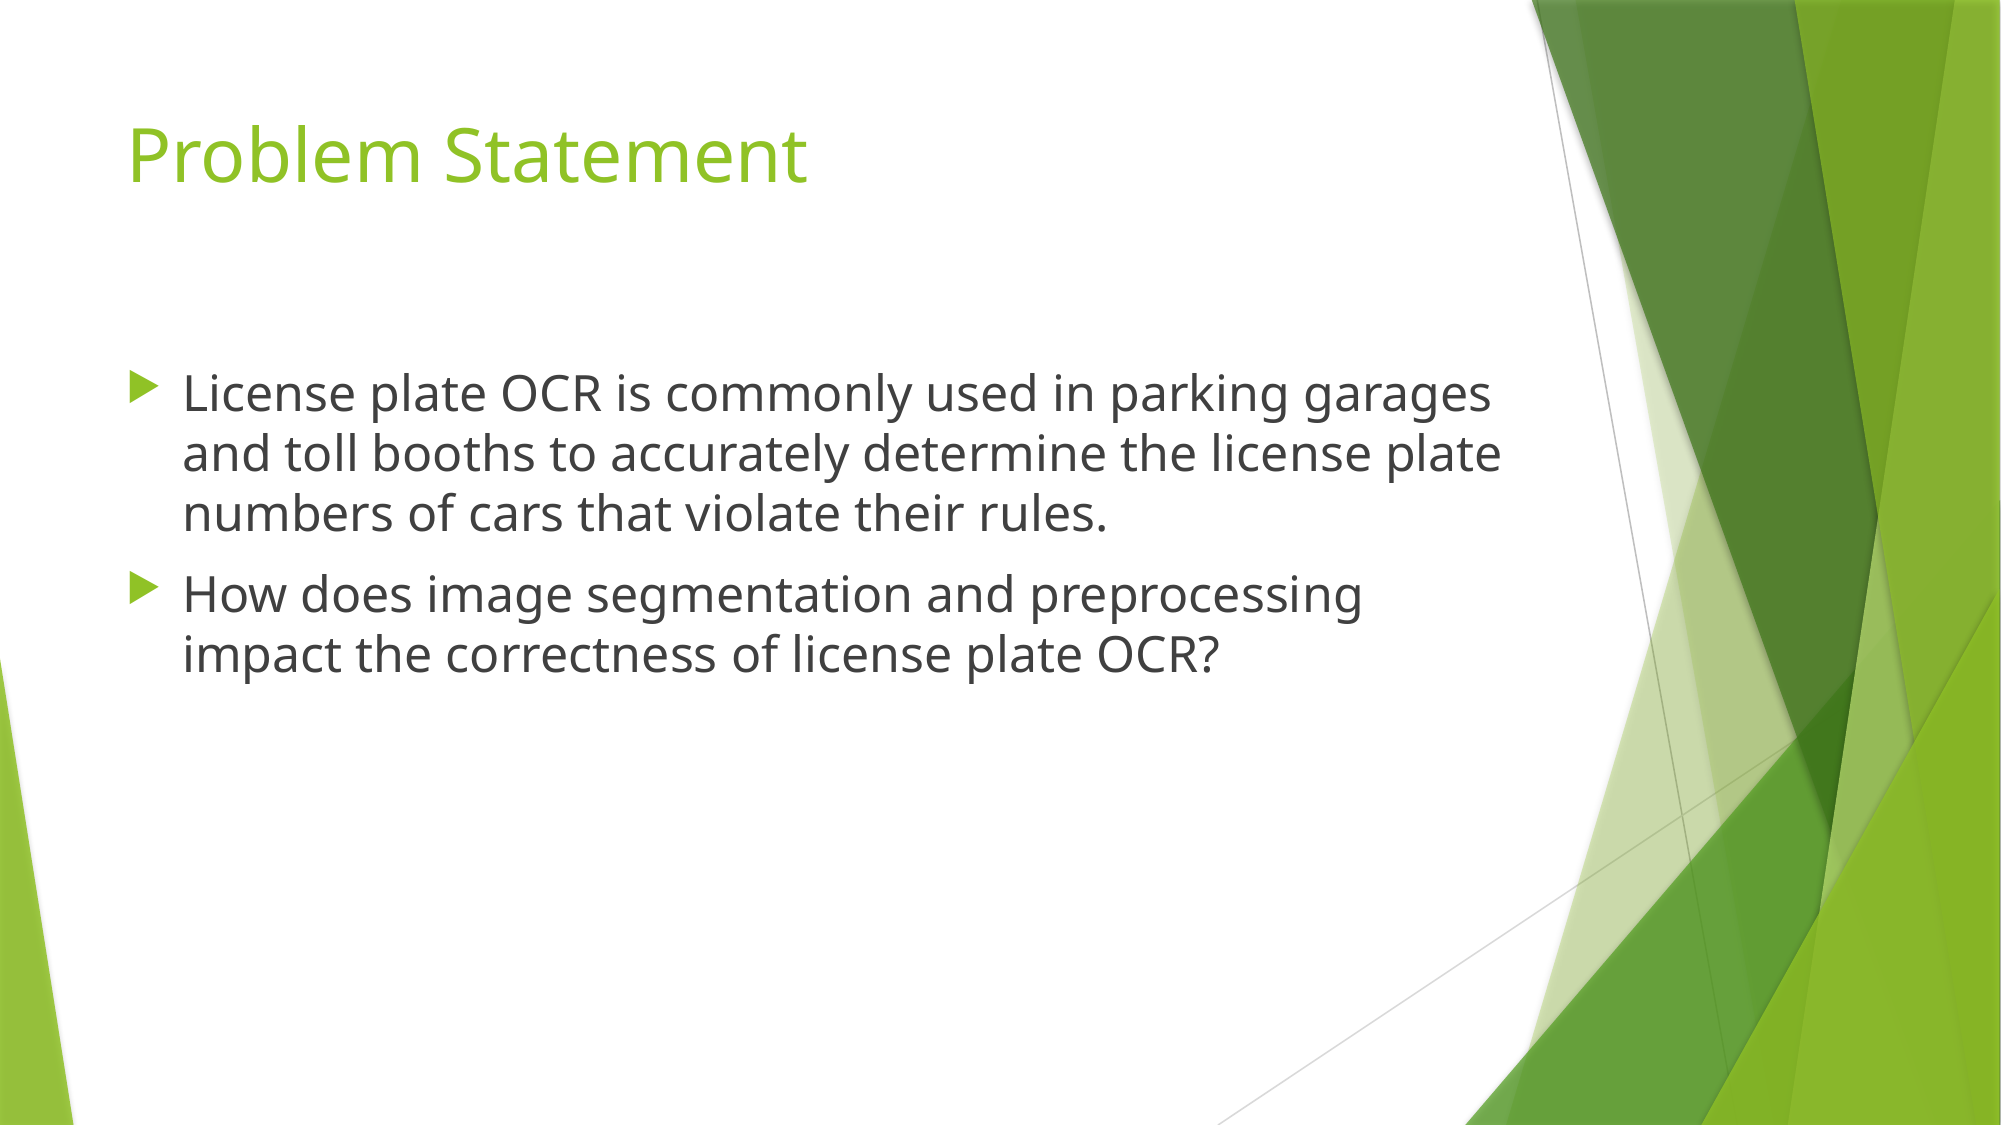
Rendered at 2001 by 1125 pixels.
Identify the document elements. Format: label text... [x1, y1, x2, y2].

title Problem Statement [111, 99, 1522, 317]
list License plate OCR is commonly used in parking garages and toll booths to accurately determine the license plate numbers of cars that violate their rules. How does image segmentation and preprocessing impact the correctness of license plate OCR? [111, 354, 1522, 992]
